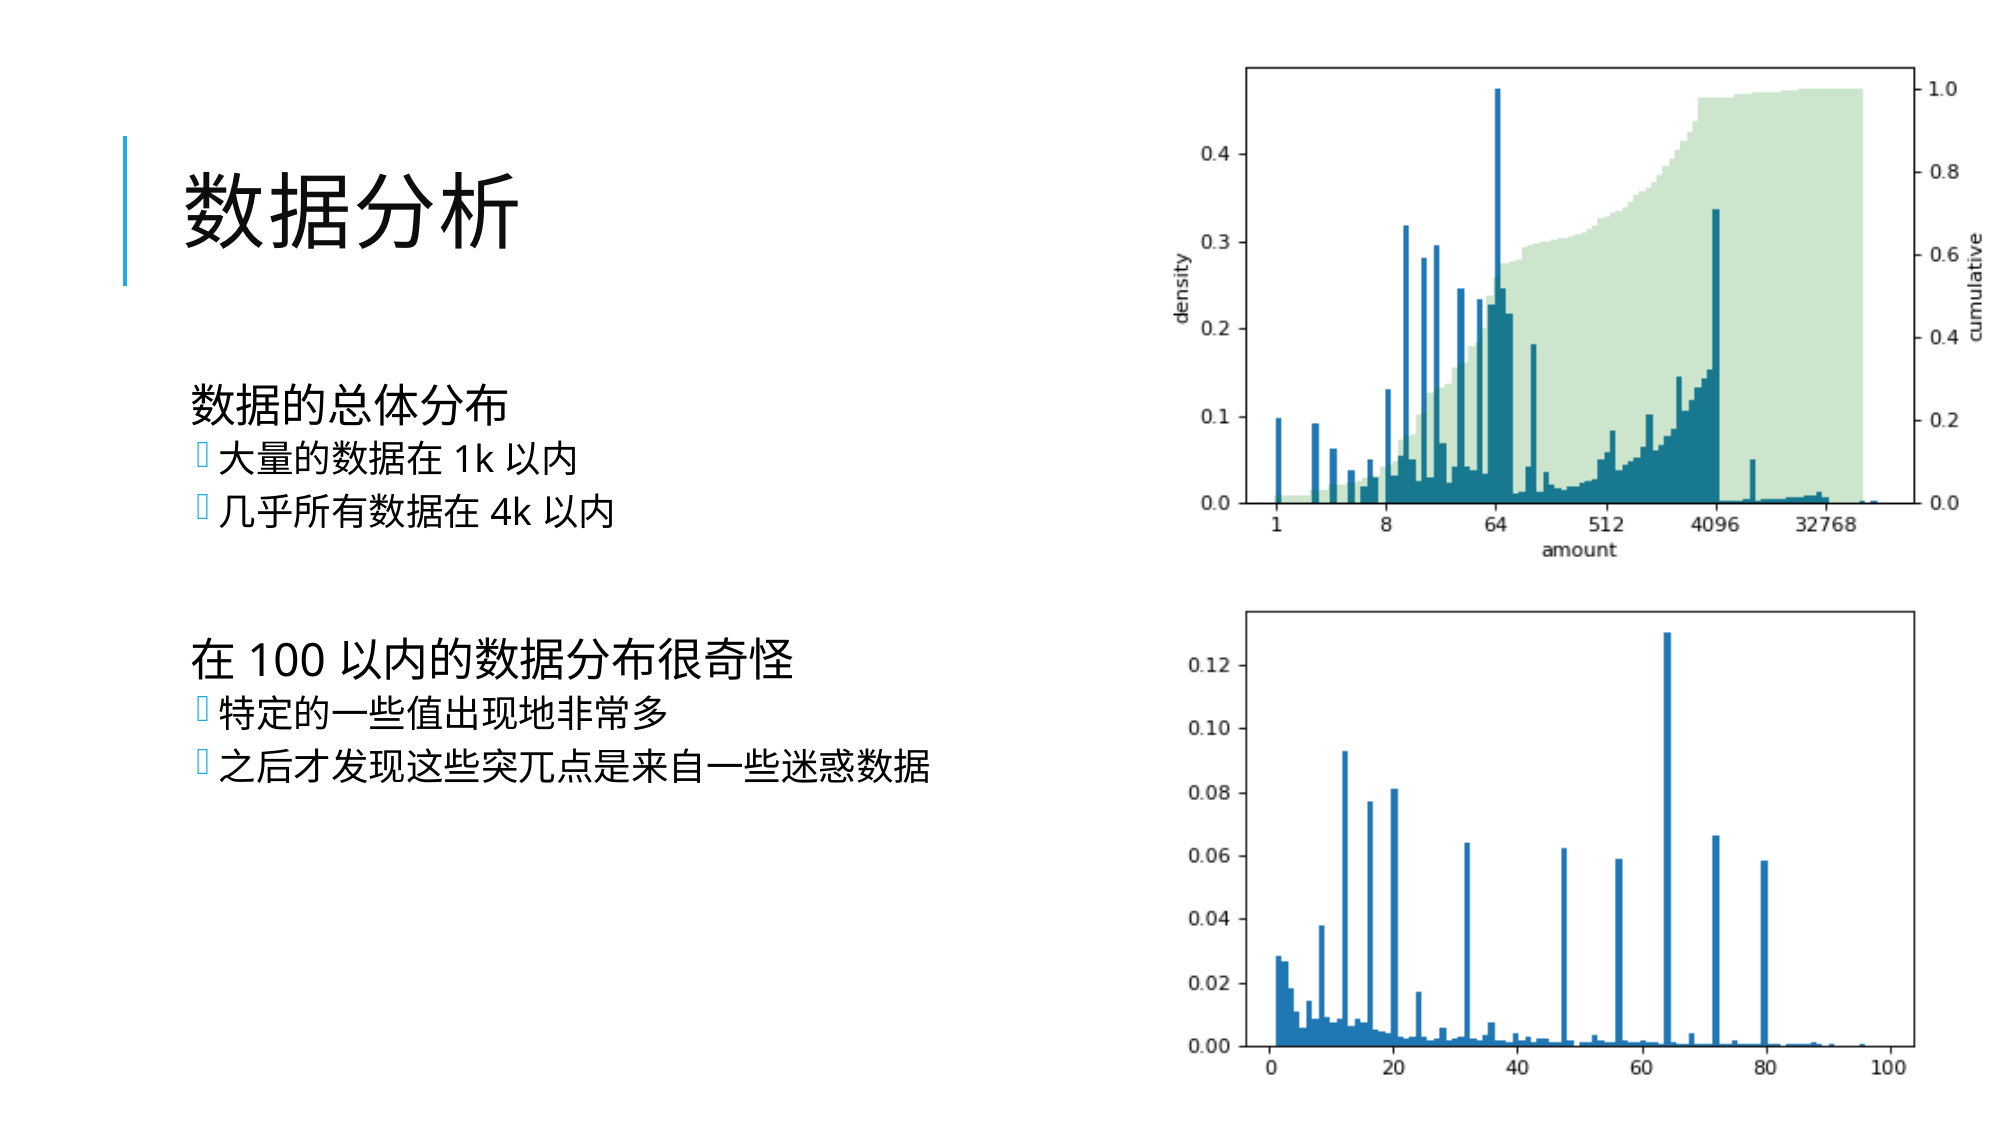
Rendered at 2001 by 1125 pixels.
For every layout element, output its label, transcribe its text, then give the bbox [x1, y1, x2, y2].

list 数据的总体分布 大量的数据在1k以内 几乎所有数据在4k以内 在100以内的数据分布很奇怪 特定的一些值出现地非常多 之后才发现这些突兀点是来自一些迷惑数据 [168, 375, 1131, 1035]
title 数据分析 [168, 96, 682, 342]
picture [1138, 0, 2000, 1118]
